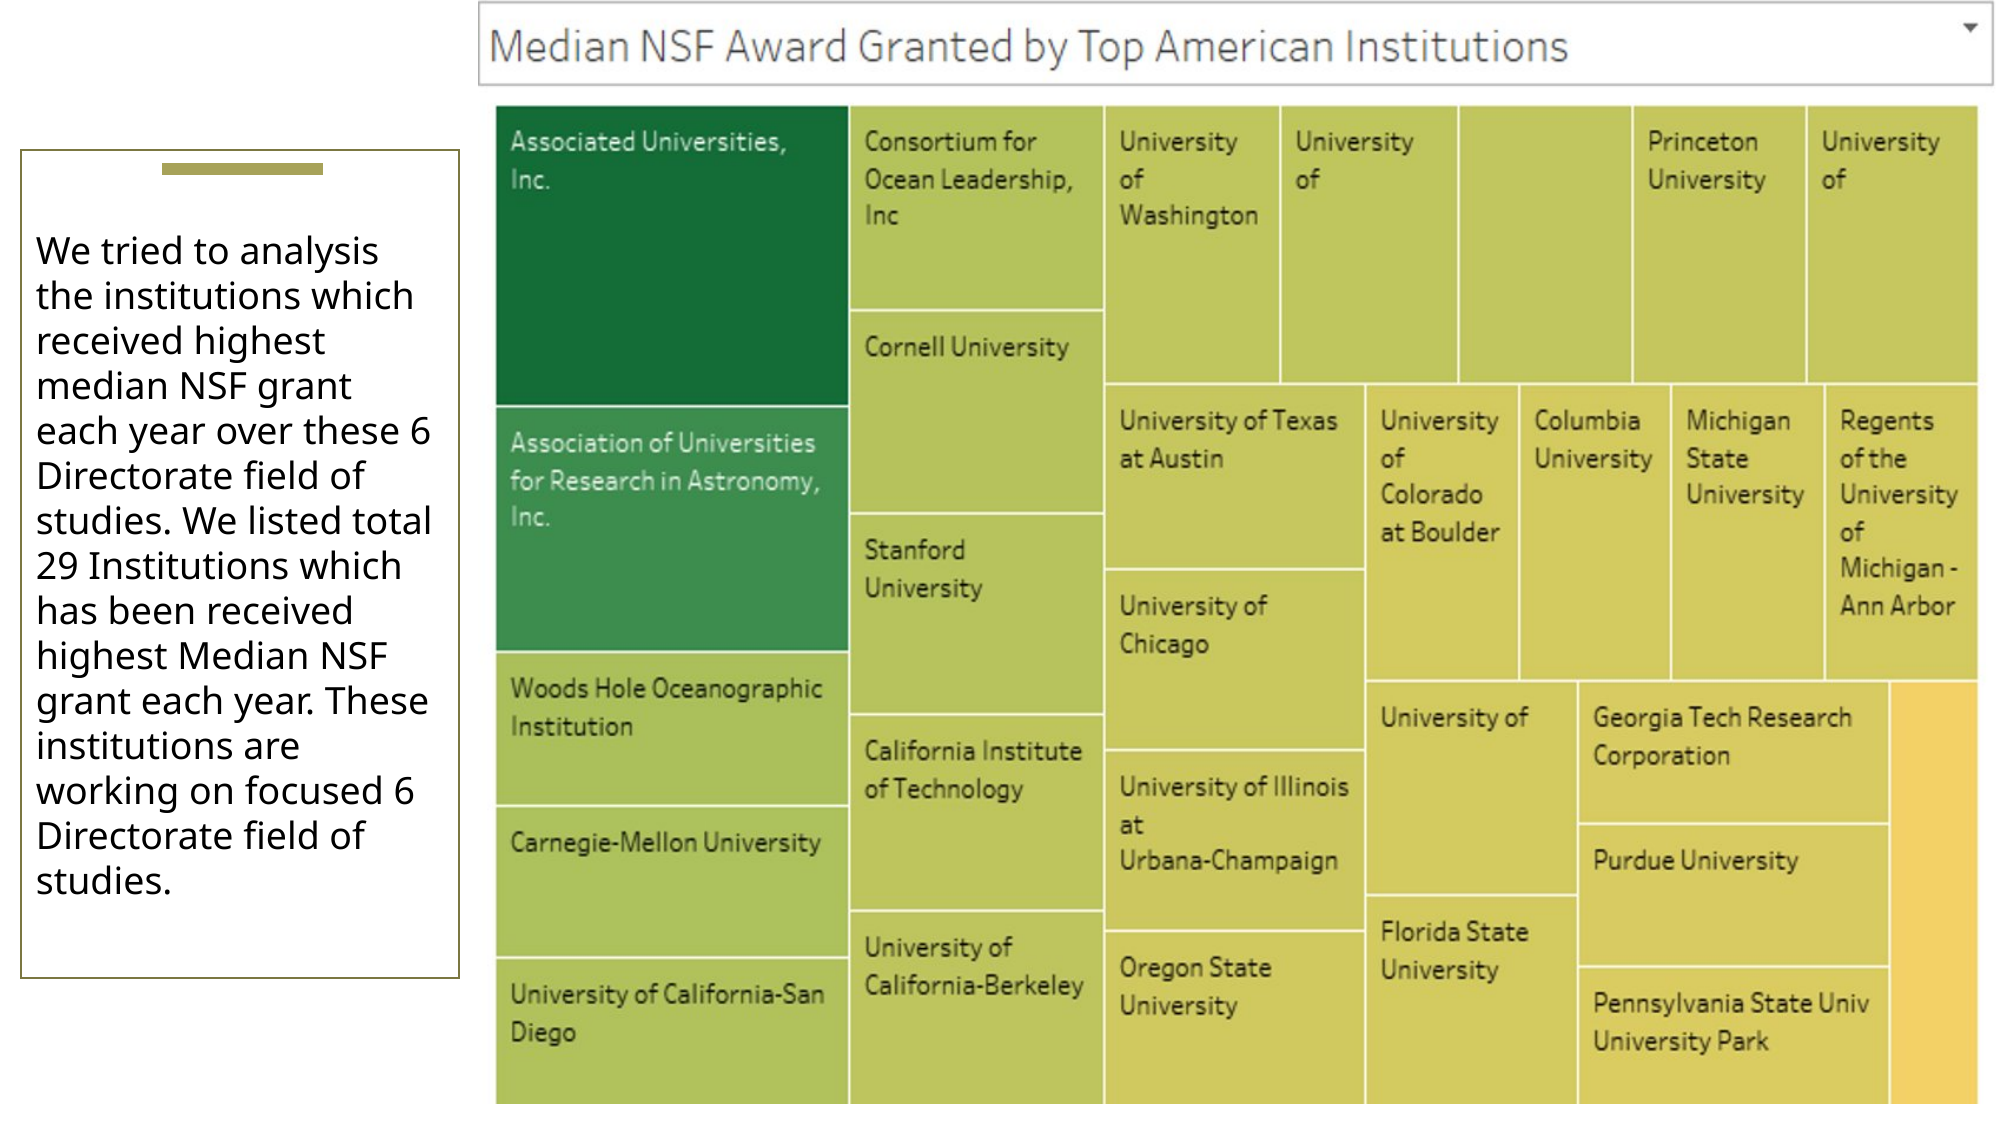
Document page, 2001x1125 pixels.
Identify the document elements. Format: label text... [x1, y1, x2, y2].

text_box We tried to analysis the institutions which received highest median NSF grant each year over these 6 Directorate field of studies. We listed total 29 Institutions which has been received highest Median NSF grant each year. These institutions are working on focused 6 Directorate field of studies. [20, 149, 460, 979]
picture [478, 0, 2000, 1104]
